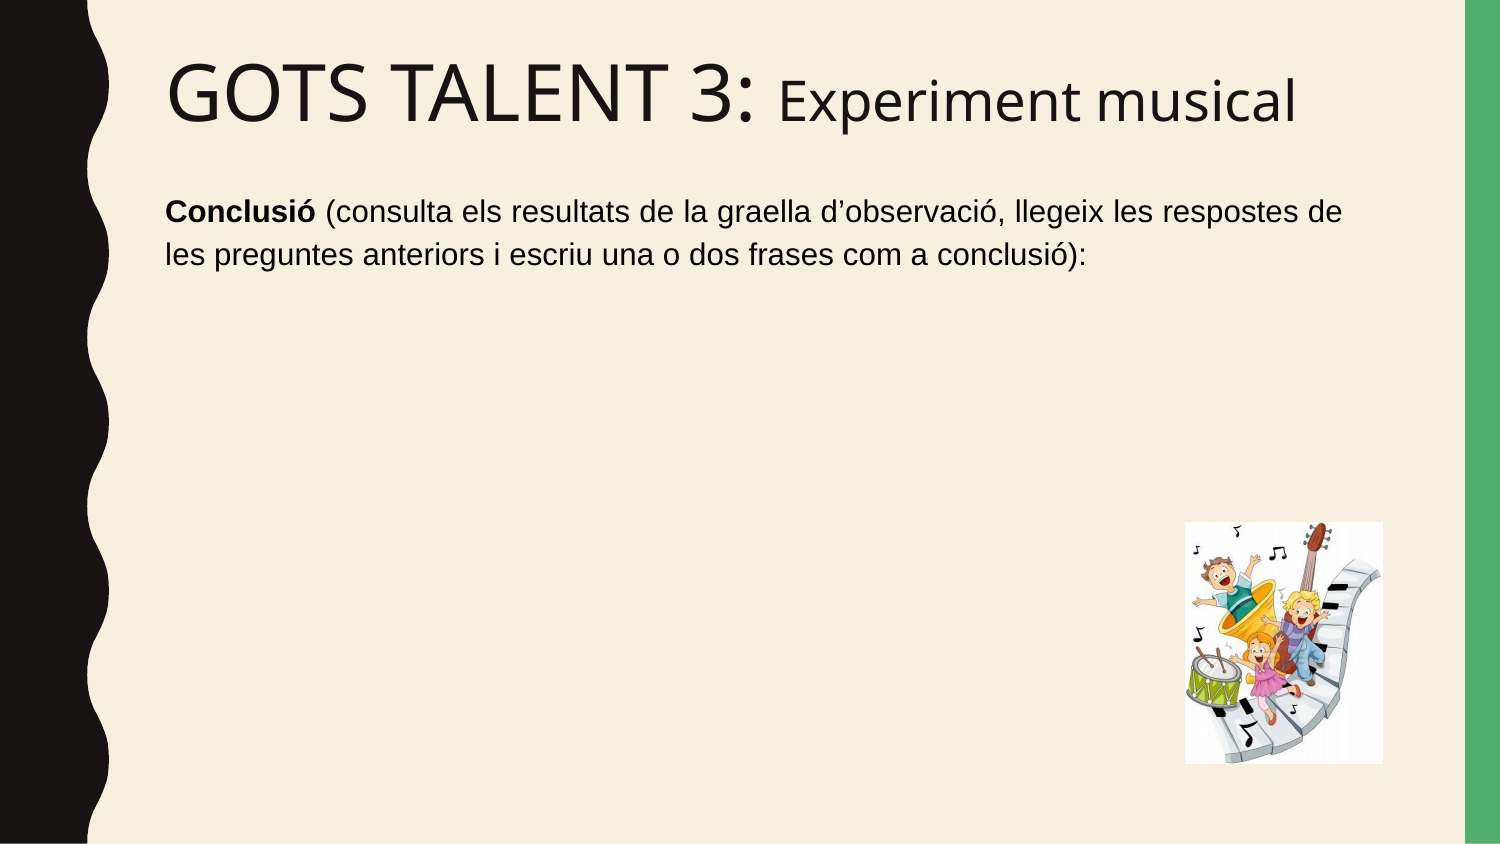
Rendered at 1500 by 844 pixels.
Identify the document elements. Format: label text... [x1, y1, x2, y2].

list Conclusió (consulta els resultats de la graella d’observació, llegeix les respostes de les preguntes anteriors i escriu una o dos frases com a conclusió): [154, 180, 1357, 685]
picture [1185, 521, 1384, 765]
title GOTS TALENT 3: Experiment musical [154, 47, 1407, 181]
